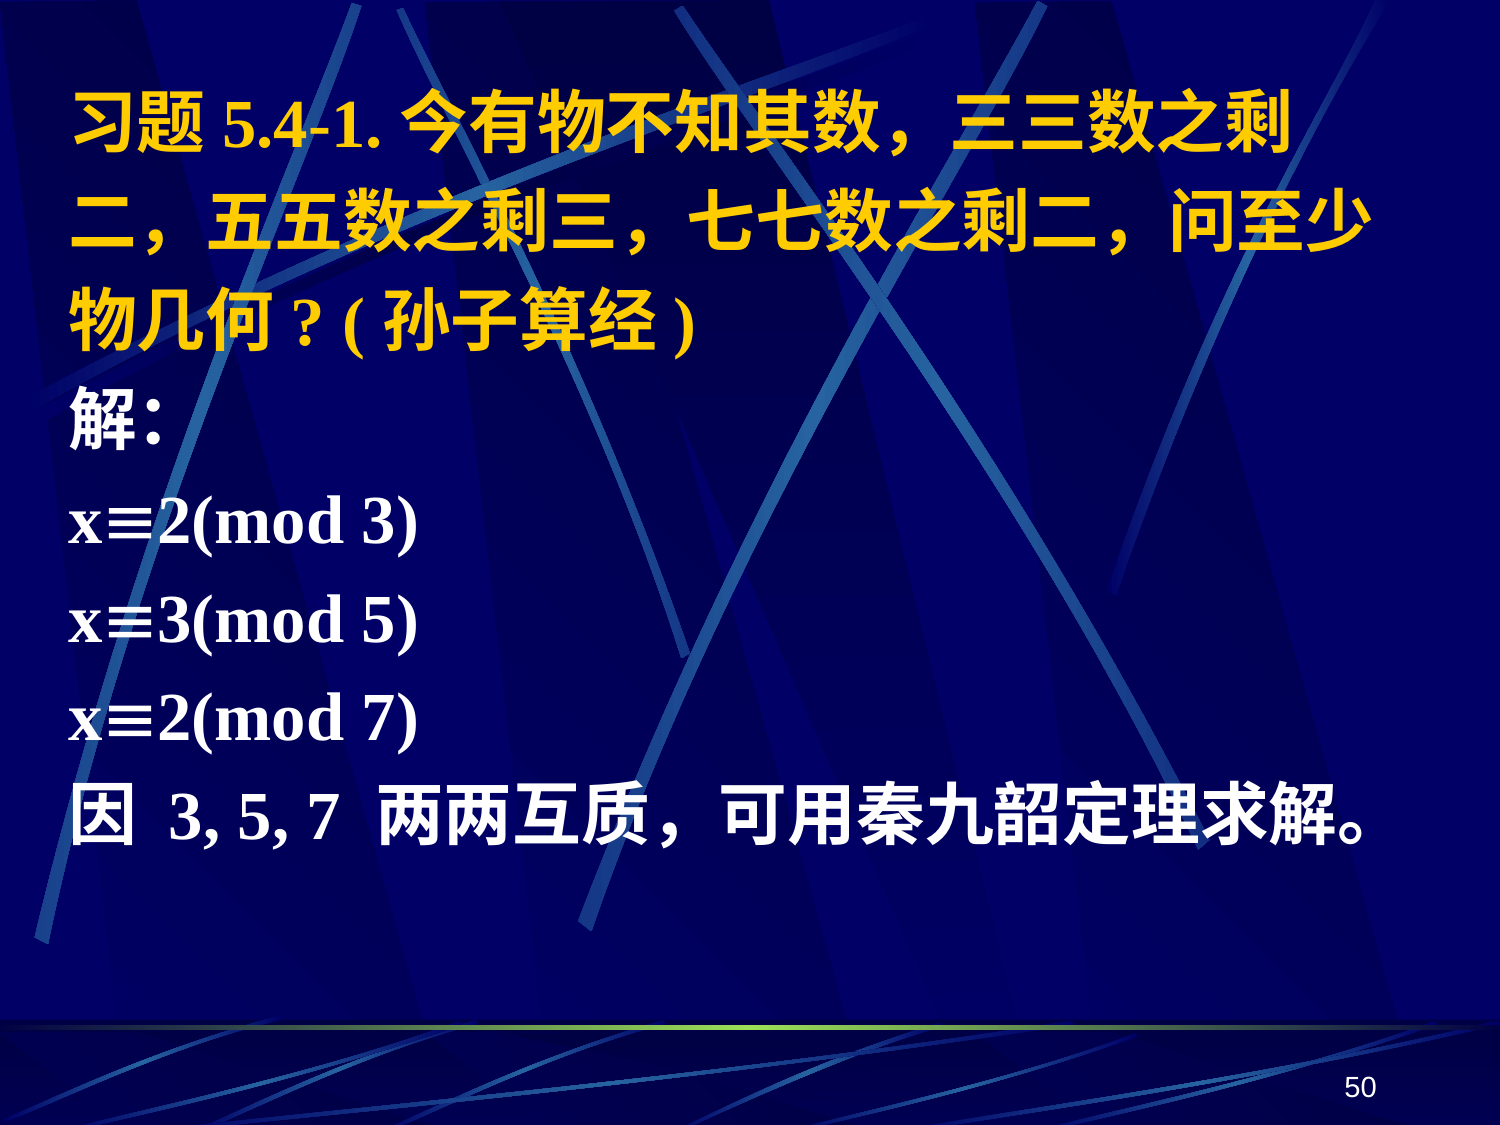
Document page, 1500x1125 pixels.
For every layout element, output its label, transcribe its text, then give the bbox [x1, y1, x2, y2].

slide_number 50 [1079, 1035, 1393, 1111]
footer [516, 1035, 993, 1111]
list 习题5.4-1.今有物不知其数，三三数之剩二，五五数之剩三，七七数之剩二，问至少物几何? (孙子算经) 解： x2(mod 3) x3(mod 5) x2(mod 7) 因 3, 5, 7 两两互质，可用秦九韶定理求解。 [53, 54, 1438, 1000]
